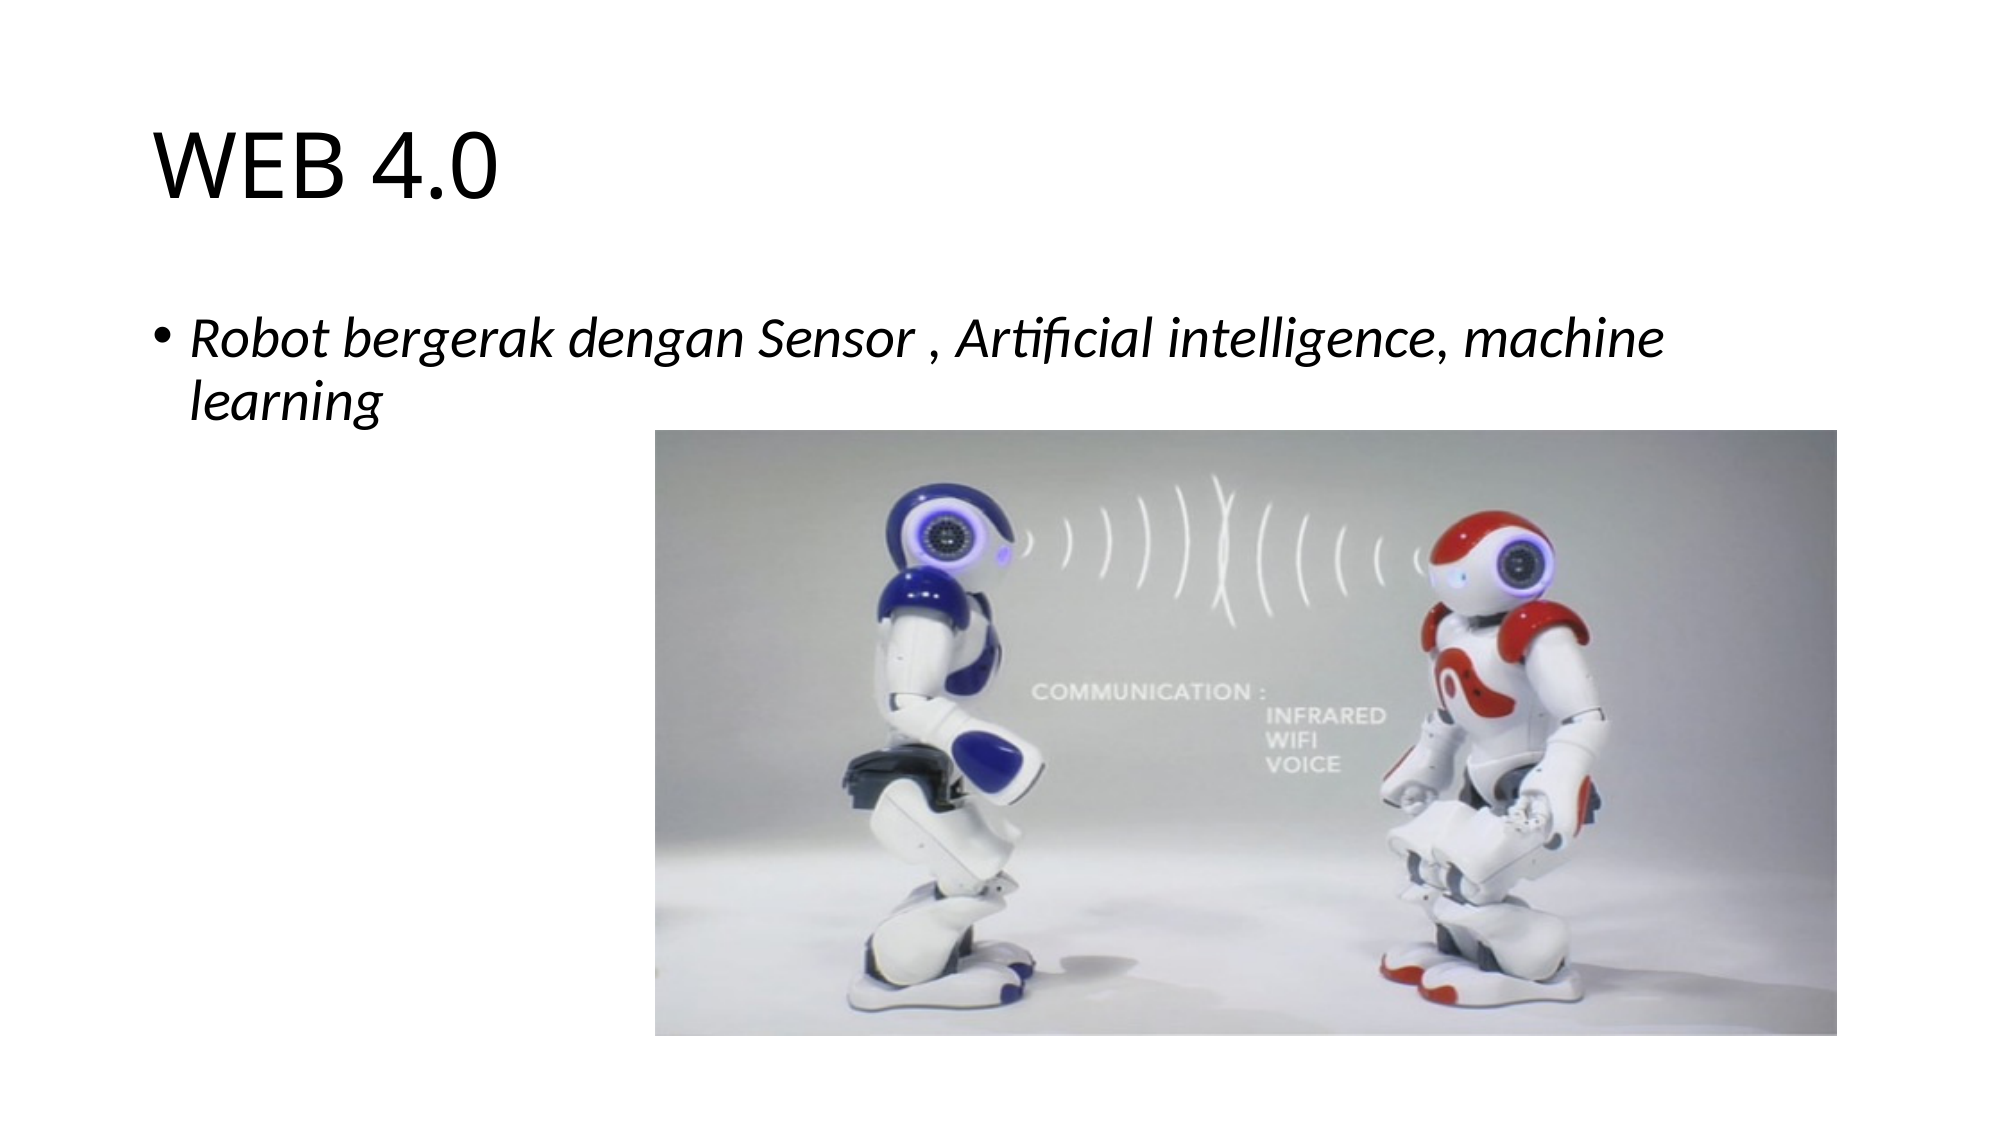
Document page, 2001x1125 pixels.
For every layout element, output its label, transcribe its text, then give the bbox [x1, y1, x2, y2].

title WEB 4.0 [137, 59, 1863, 278]
picture [655, 430, 1837, 1036]
list Robot bergerak dengan Sensor , Artificial intelligence, machine learning [137, 299, 1863, 1014]
